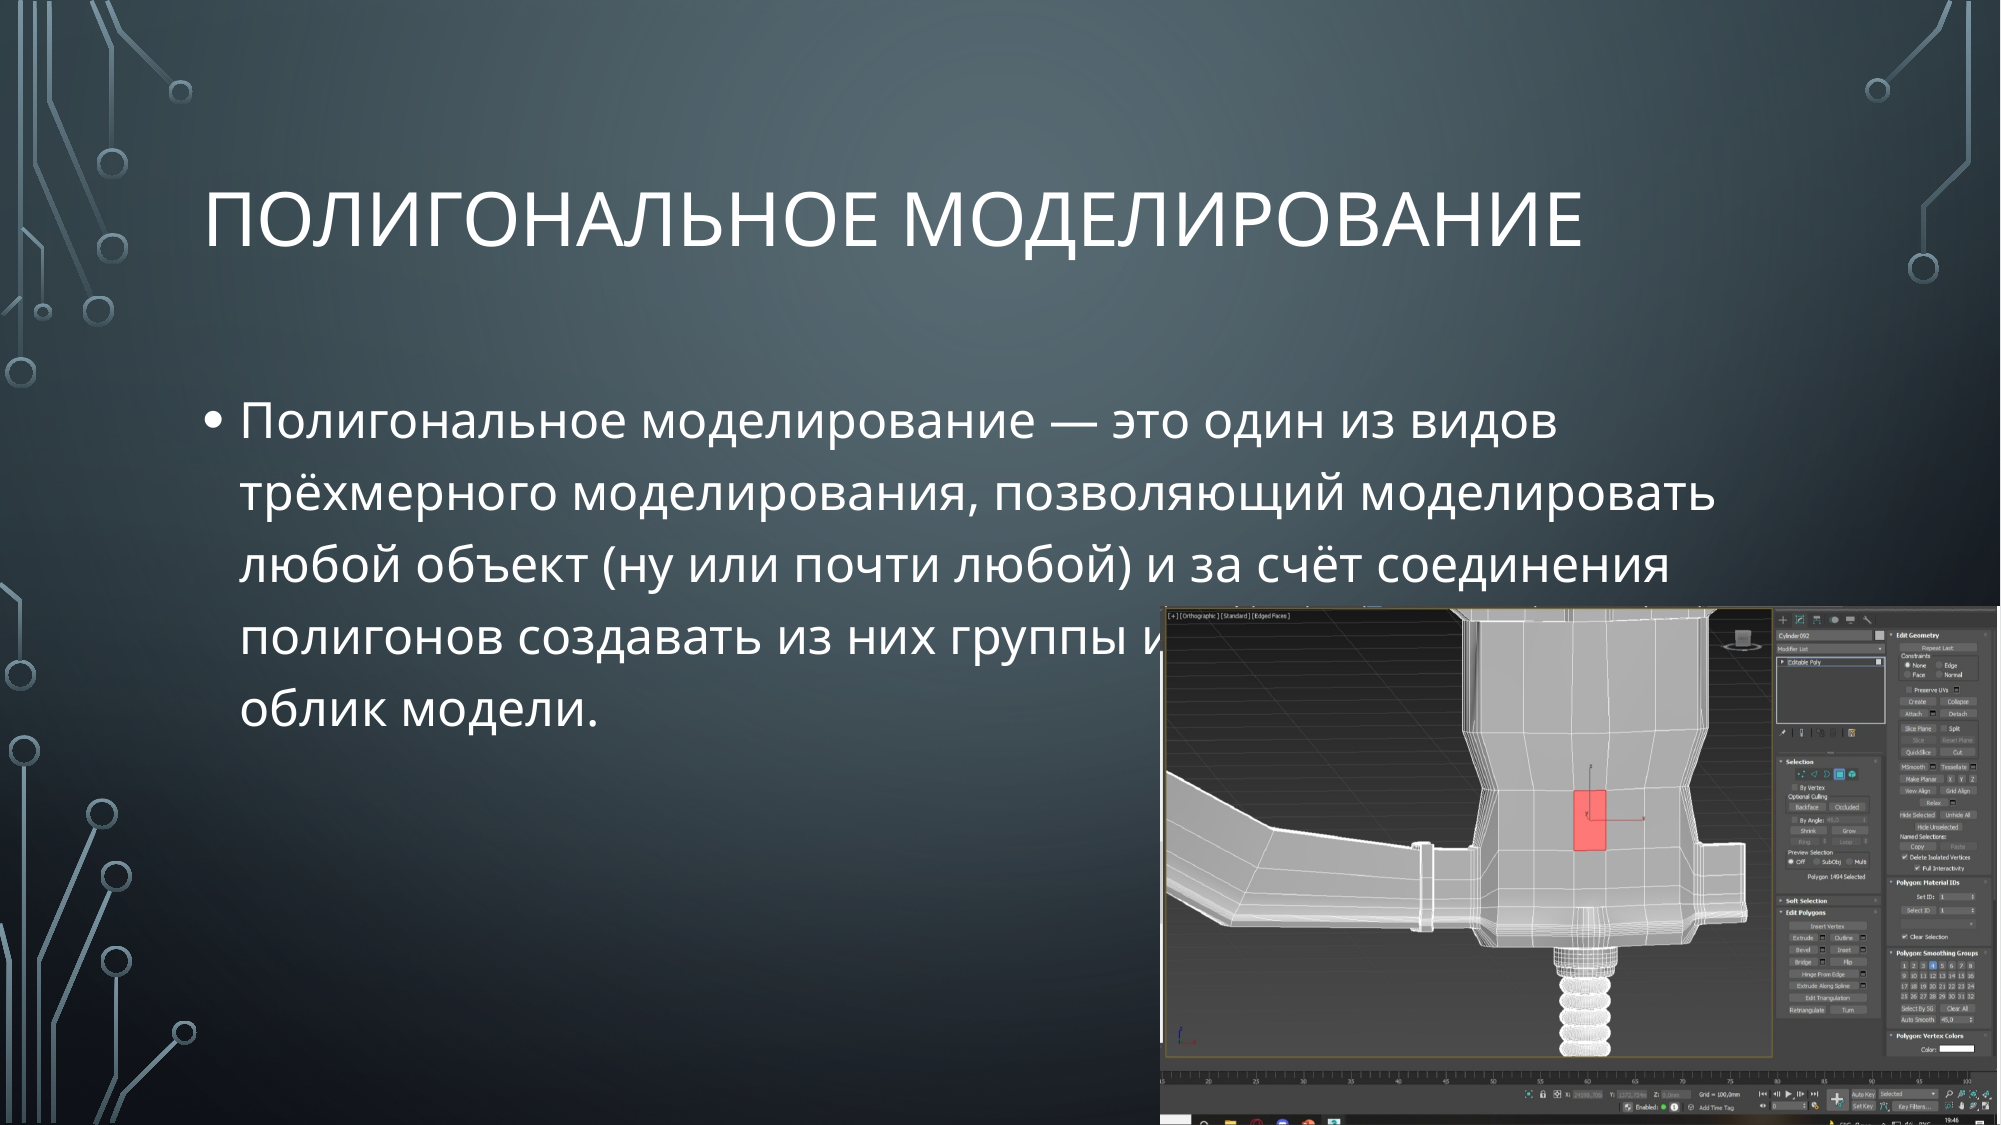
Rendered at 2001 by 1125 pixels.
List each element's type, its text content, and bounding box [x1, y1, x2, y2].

picture [1160, 605, 2000, 1125]
text_box [497, 464, 1499, 660]
list Полигональное моделирование — это один из видов трёхмерного моделирования, позволяющий моделировать любой объект (ну или почти любой) и за счёт соединения полигонов создавать из них группы и формировать нужный облик модели. [187, 369, 1813, 950]
title полигональное моделирование [187, 101, 1813, 344]
